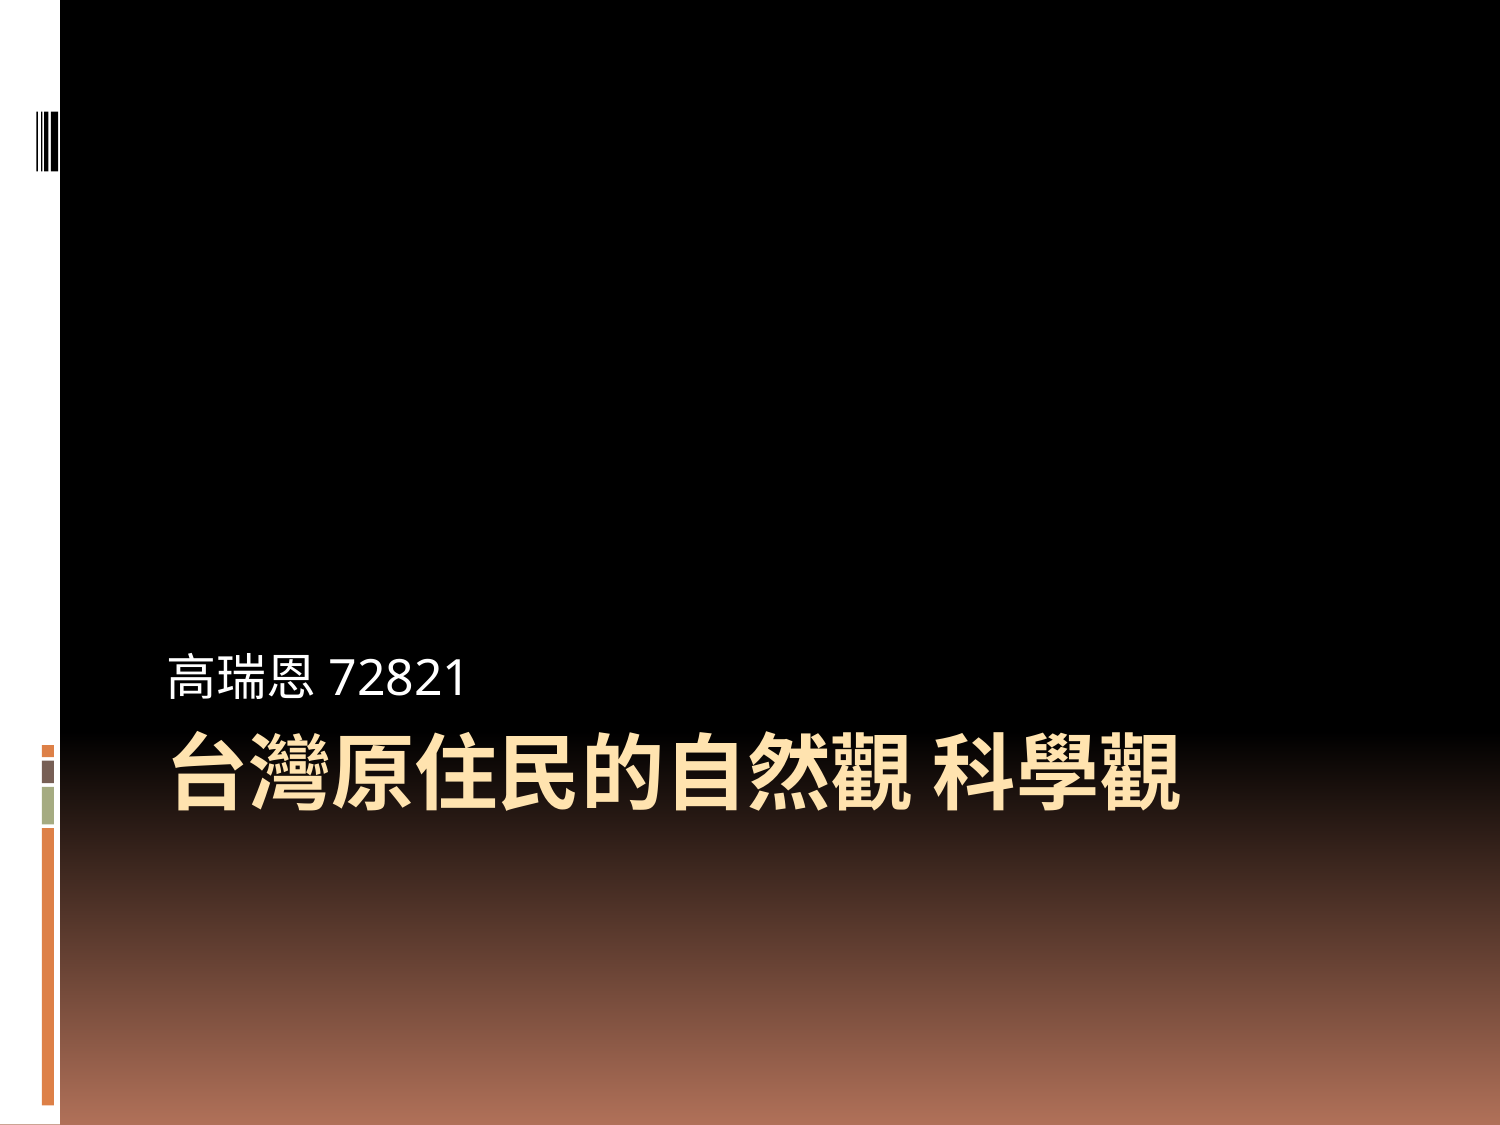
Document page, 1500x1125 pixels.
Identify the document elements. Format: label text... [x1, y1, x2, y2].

title 台灣原住民的自然觀 科學觀 [150, 713, 1425, 1037]
subtitle 高瑞恩72821 [150, 464, 1425, 713]
